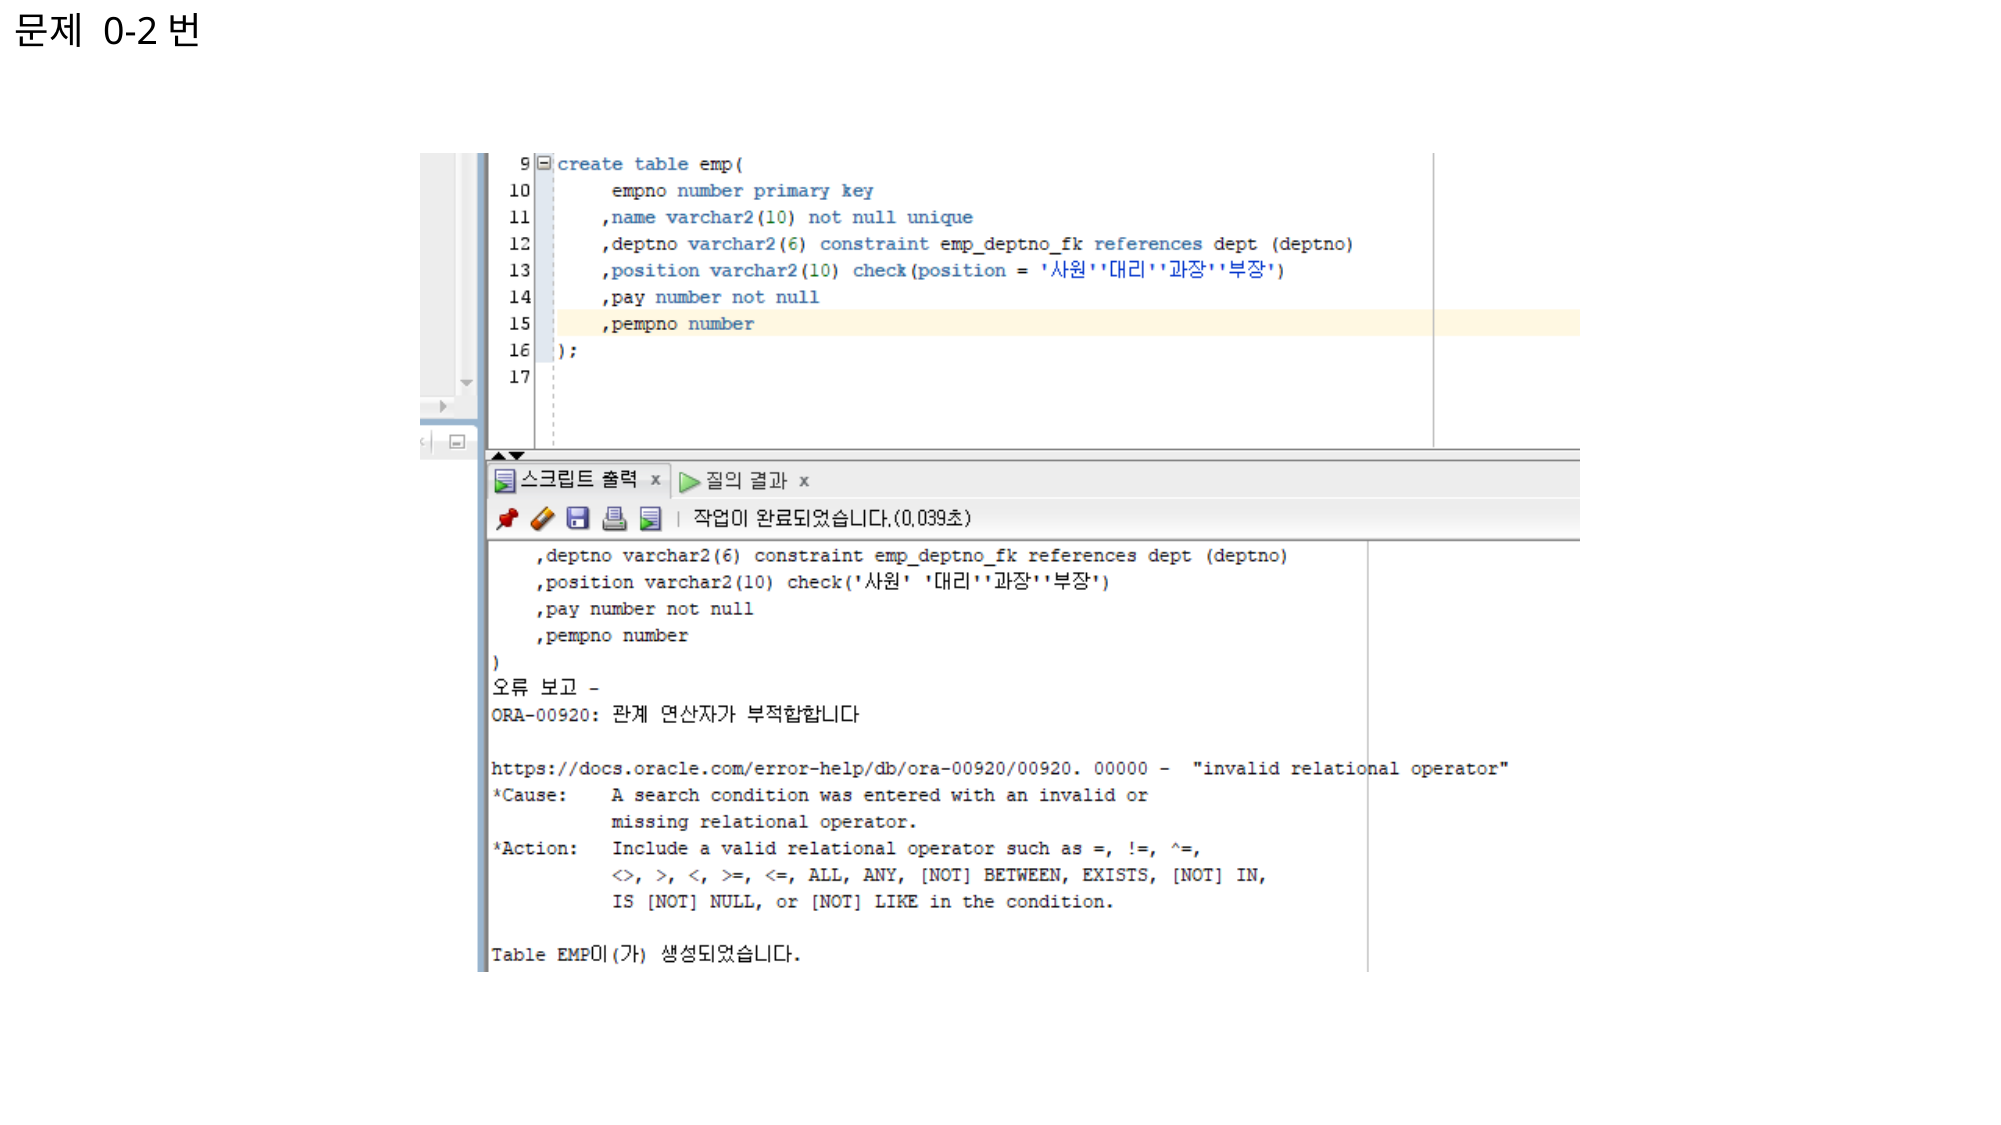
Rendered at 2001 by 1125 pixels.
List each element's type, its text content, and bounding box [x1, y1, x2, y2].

text_box 문제 0-2번 [0, 0, 389, 60]
picture [420, 153, 1580, 972]
